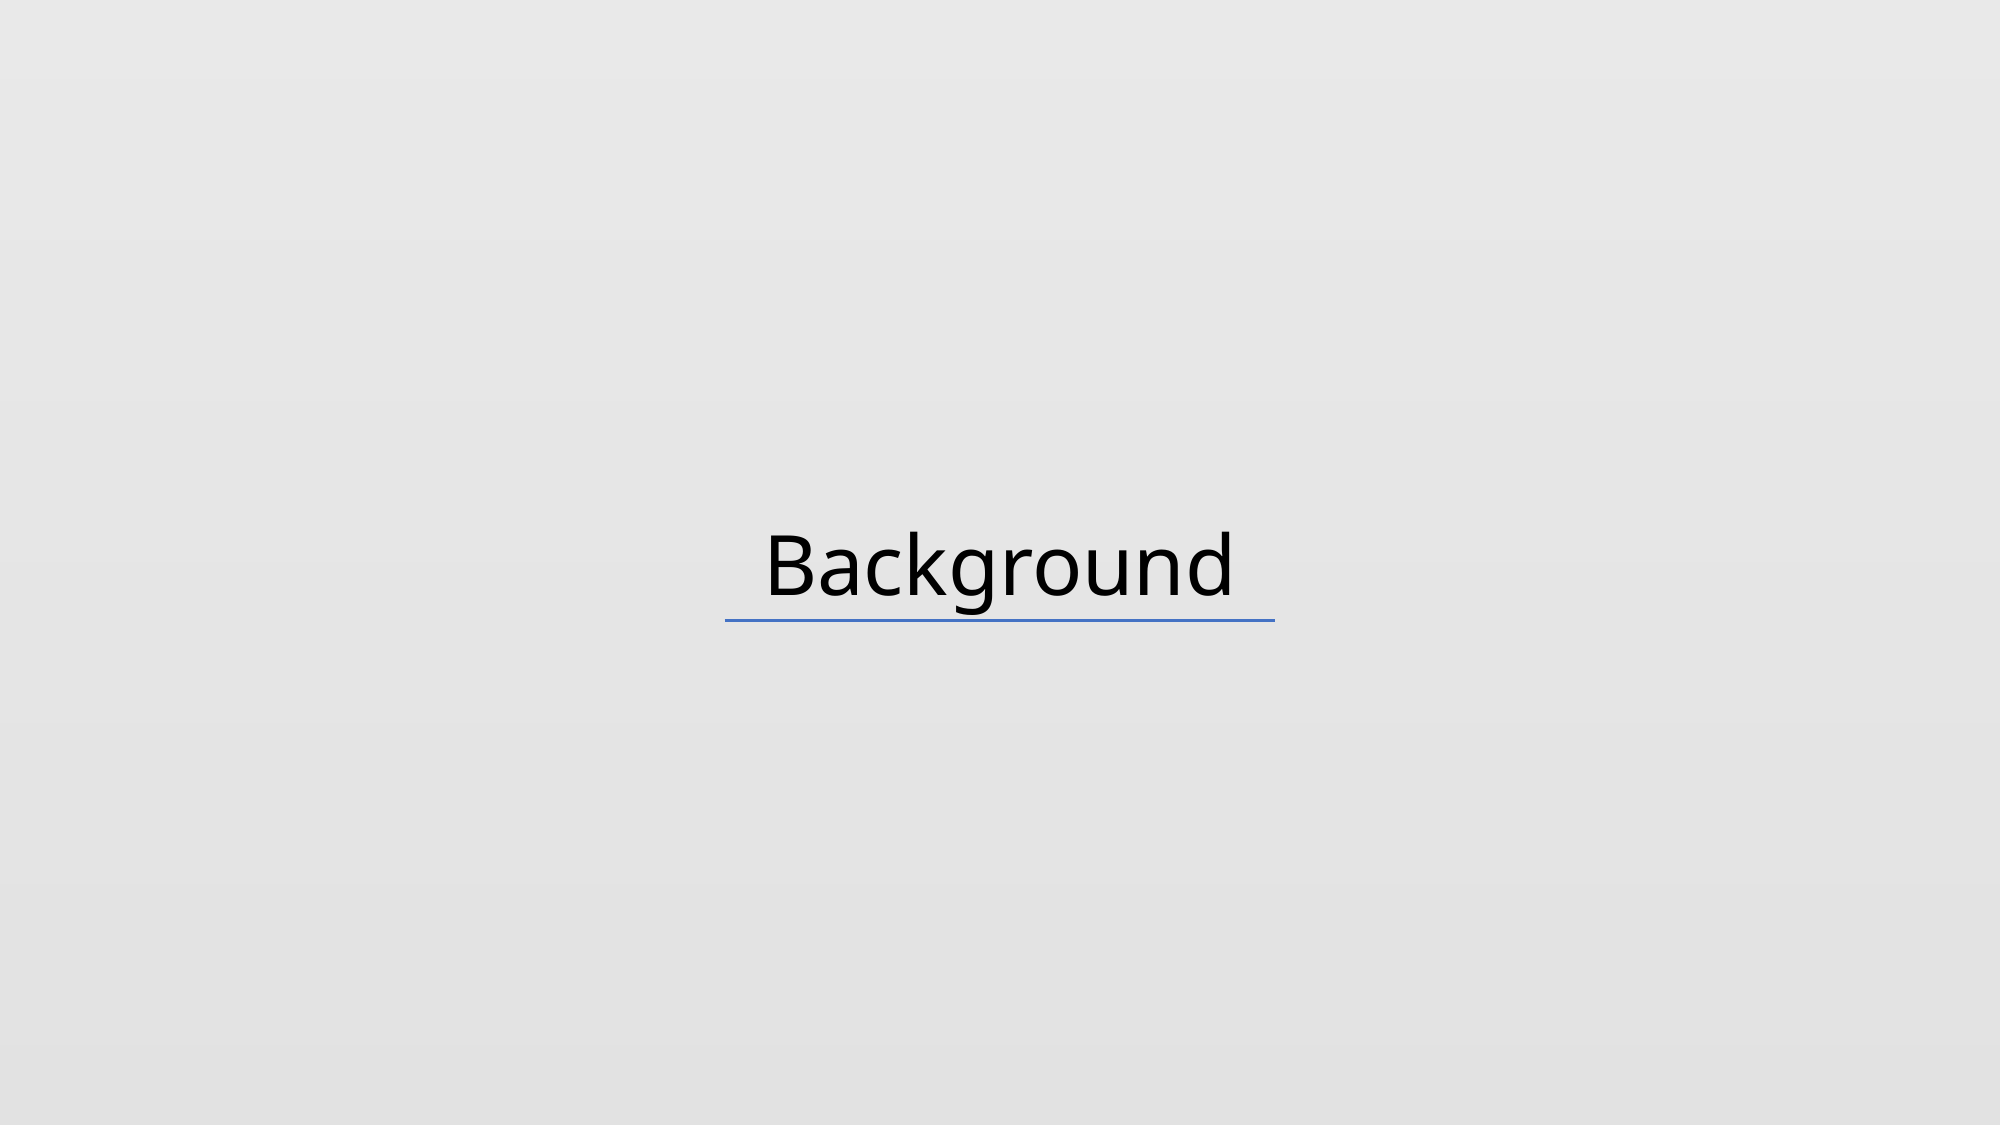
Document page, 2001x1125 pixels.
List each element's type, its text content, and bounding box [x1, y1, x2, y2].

text_box Background [579, 504, 1421, 620]
